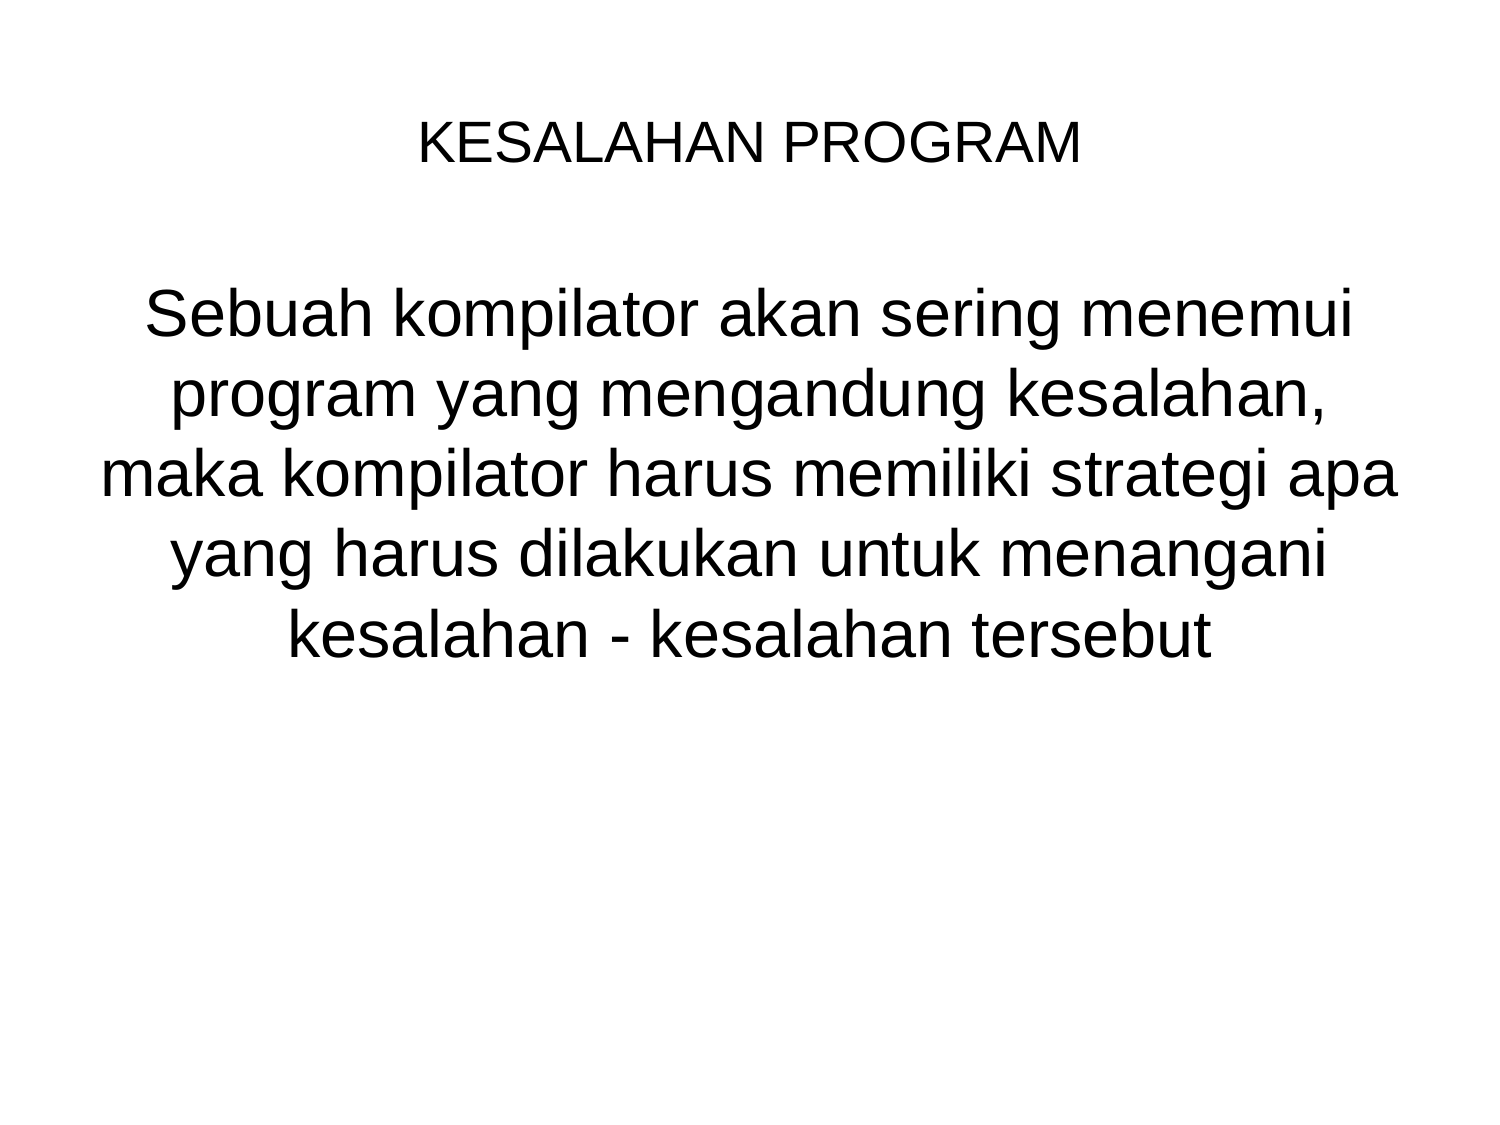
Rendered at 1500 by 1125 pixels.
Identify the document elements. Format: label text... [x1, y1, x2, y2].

title KESALAHAN PROGRAM [75, 45, 1425, 233]
list Sebuah kompilator akan sering menemui program yang mengandung kesalahan, maka kompilator harus memiliki strategi apa yang harus dilakukan untuk menangani kesalahan - kesalahan tersebut [75, 262, 1425, 1005]
